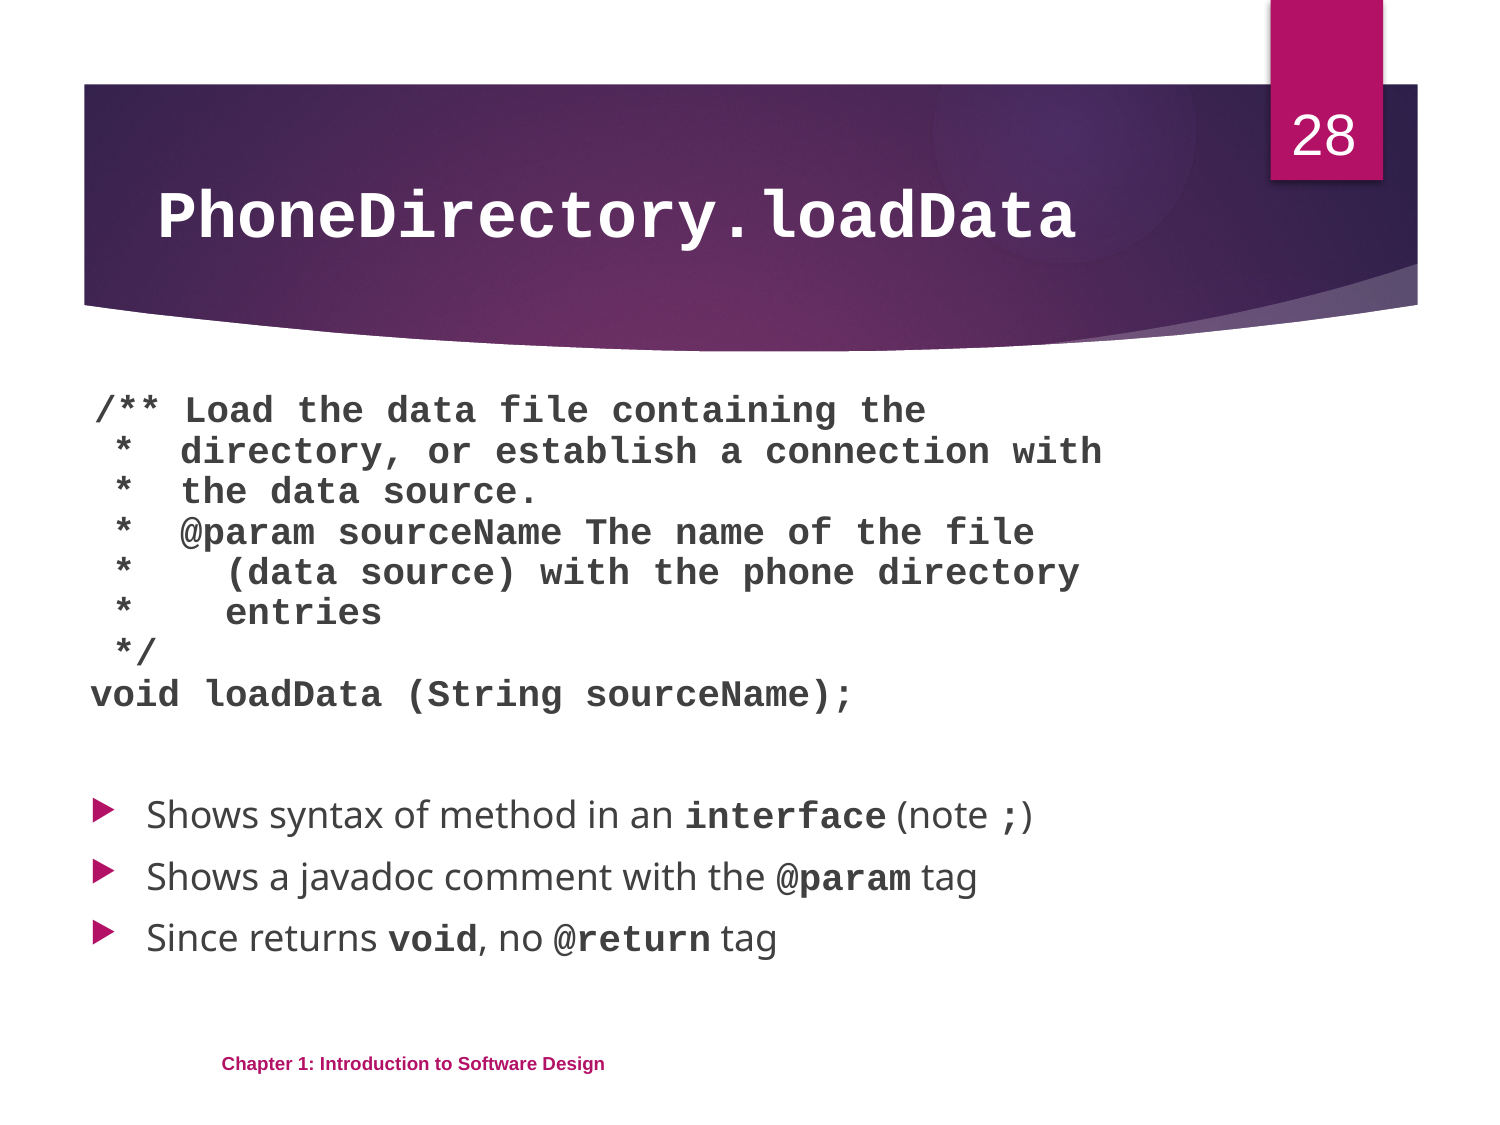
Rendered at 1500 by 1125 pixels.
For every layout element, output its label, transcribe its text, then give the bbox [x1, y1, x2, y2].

footer Chapter 1: Introduction to Software Design [96, 1044, 731, 1082]
list /** Load the data file containing the * directory, or establish a connection with * the data source. * @param sourceName The name of the file * (data source) with the phone directory * entries */ void loadData (String sourceName); Shows syntax of method in an interface (note ;) Shows a javadoc comment with the @param tag Since returns void, no @return tag [75, 382, 1500, 1125]
title PhoneDirectory.loadData [142, 152, 1183, 269]
slide_number 28 [1259, 48, 1390, 175]
